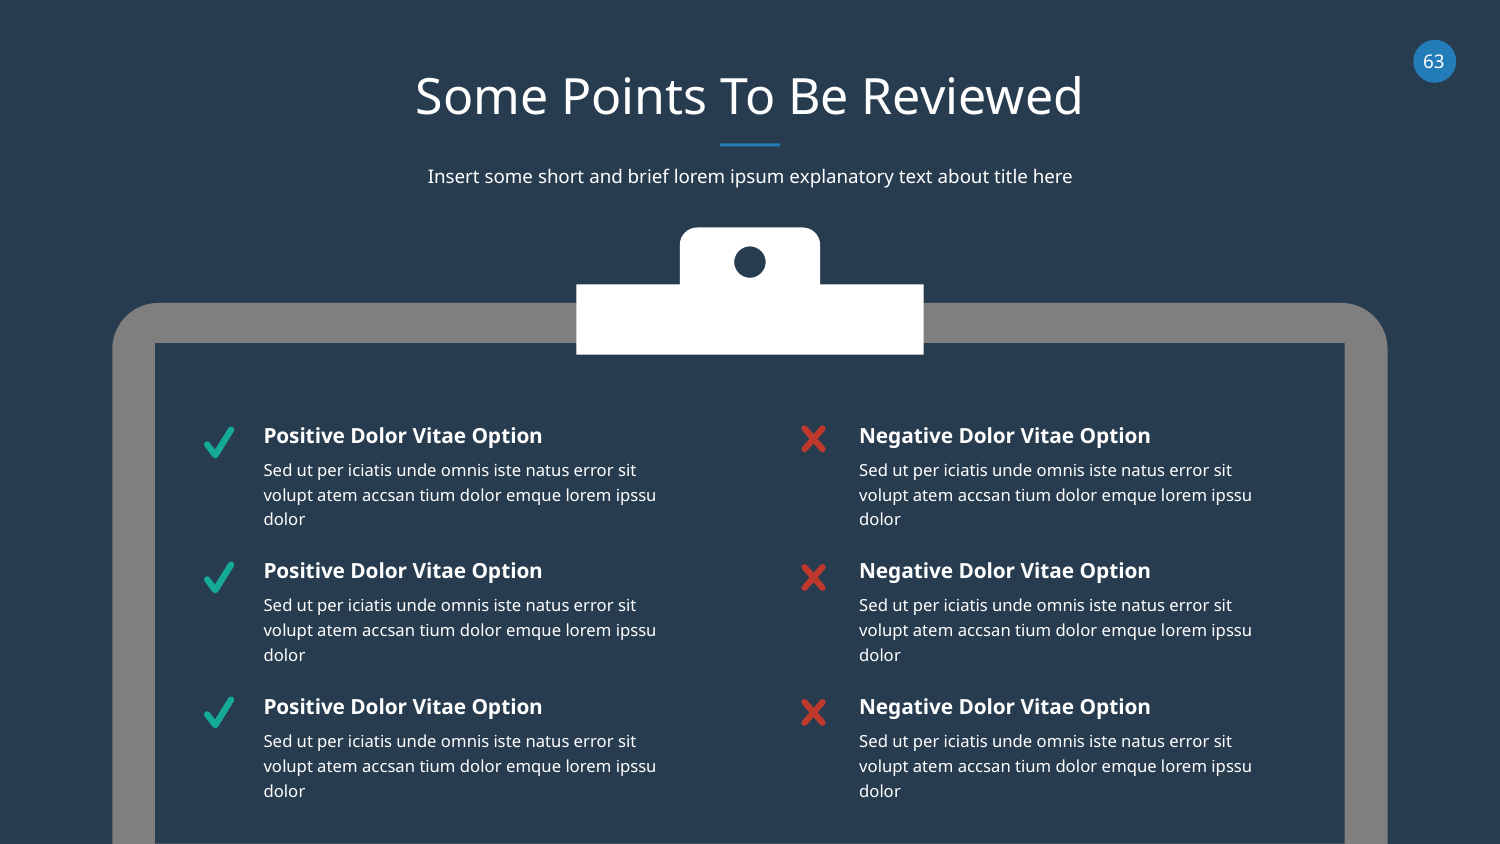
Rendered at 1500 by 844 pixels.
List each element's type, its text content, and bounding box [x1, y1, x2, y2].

list Some Points To Be Reviewed [112, 64, 1388, 131]
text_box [111, 227, 1388, 844]
list Insert some short and brief lorem ipsum explanatory text about title here [112, 164, 1388, 190]
